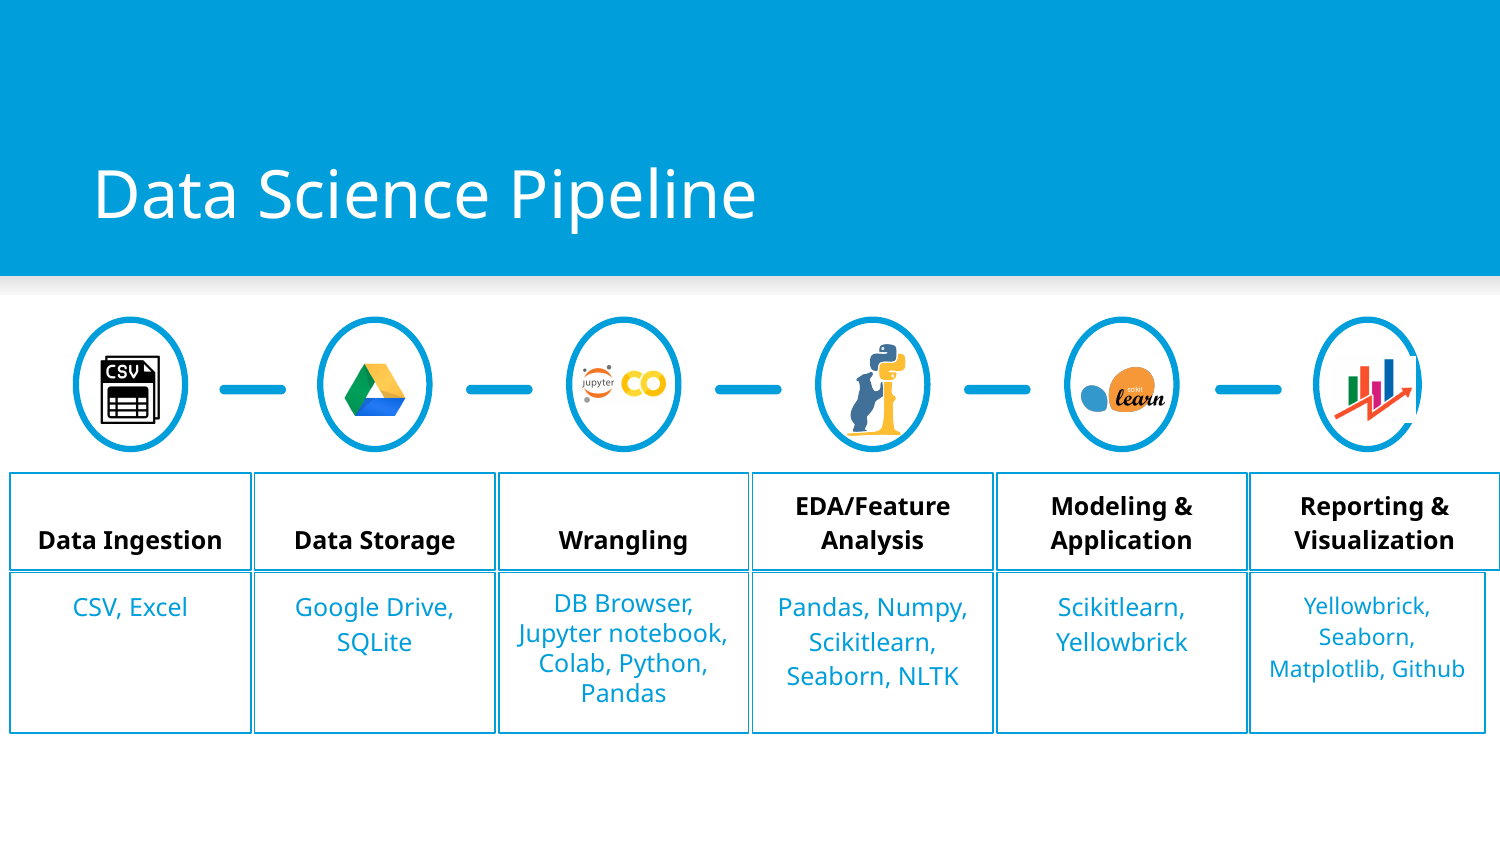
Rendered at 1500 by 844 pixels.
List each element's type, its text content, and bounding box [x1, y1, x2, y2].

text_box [9, 319, 252, 734]
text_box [254, 319, 496, 734]
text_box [752, 319, 994, 734]
title Data Science Pipeline [77, 121, 1427, 248]
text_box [1249, 319, 1500, 734]
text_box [498, 319, 749, 734]
picture [1332, 356, 1416, 423]
picture [1081, 367, 1165, 412]
picture [582, 361, 666, 406]
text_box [996, 319, 1248, 734]
picture [840, 343, 906, 436]
picture [343, 361, 409, 419]
picture [97, 353, 164, 427]
